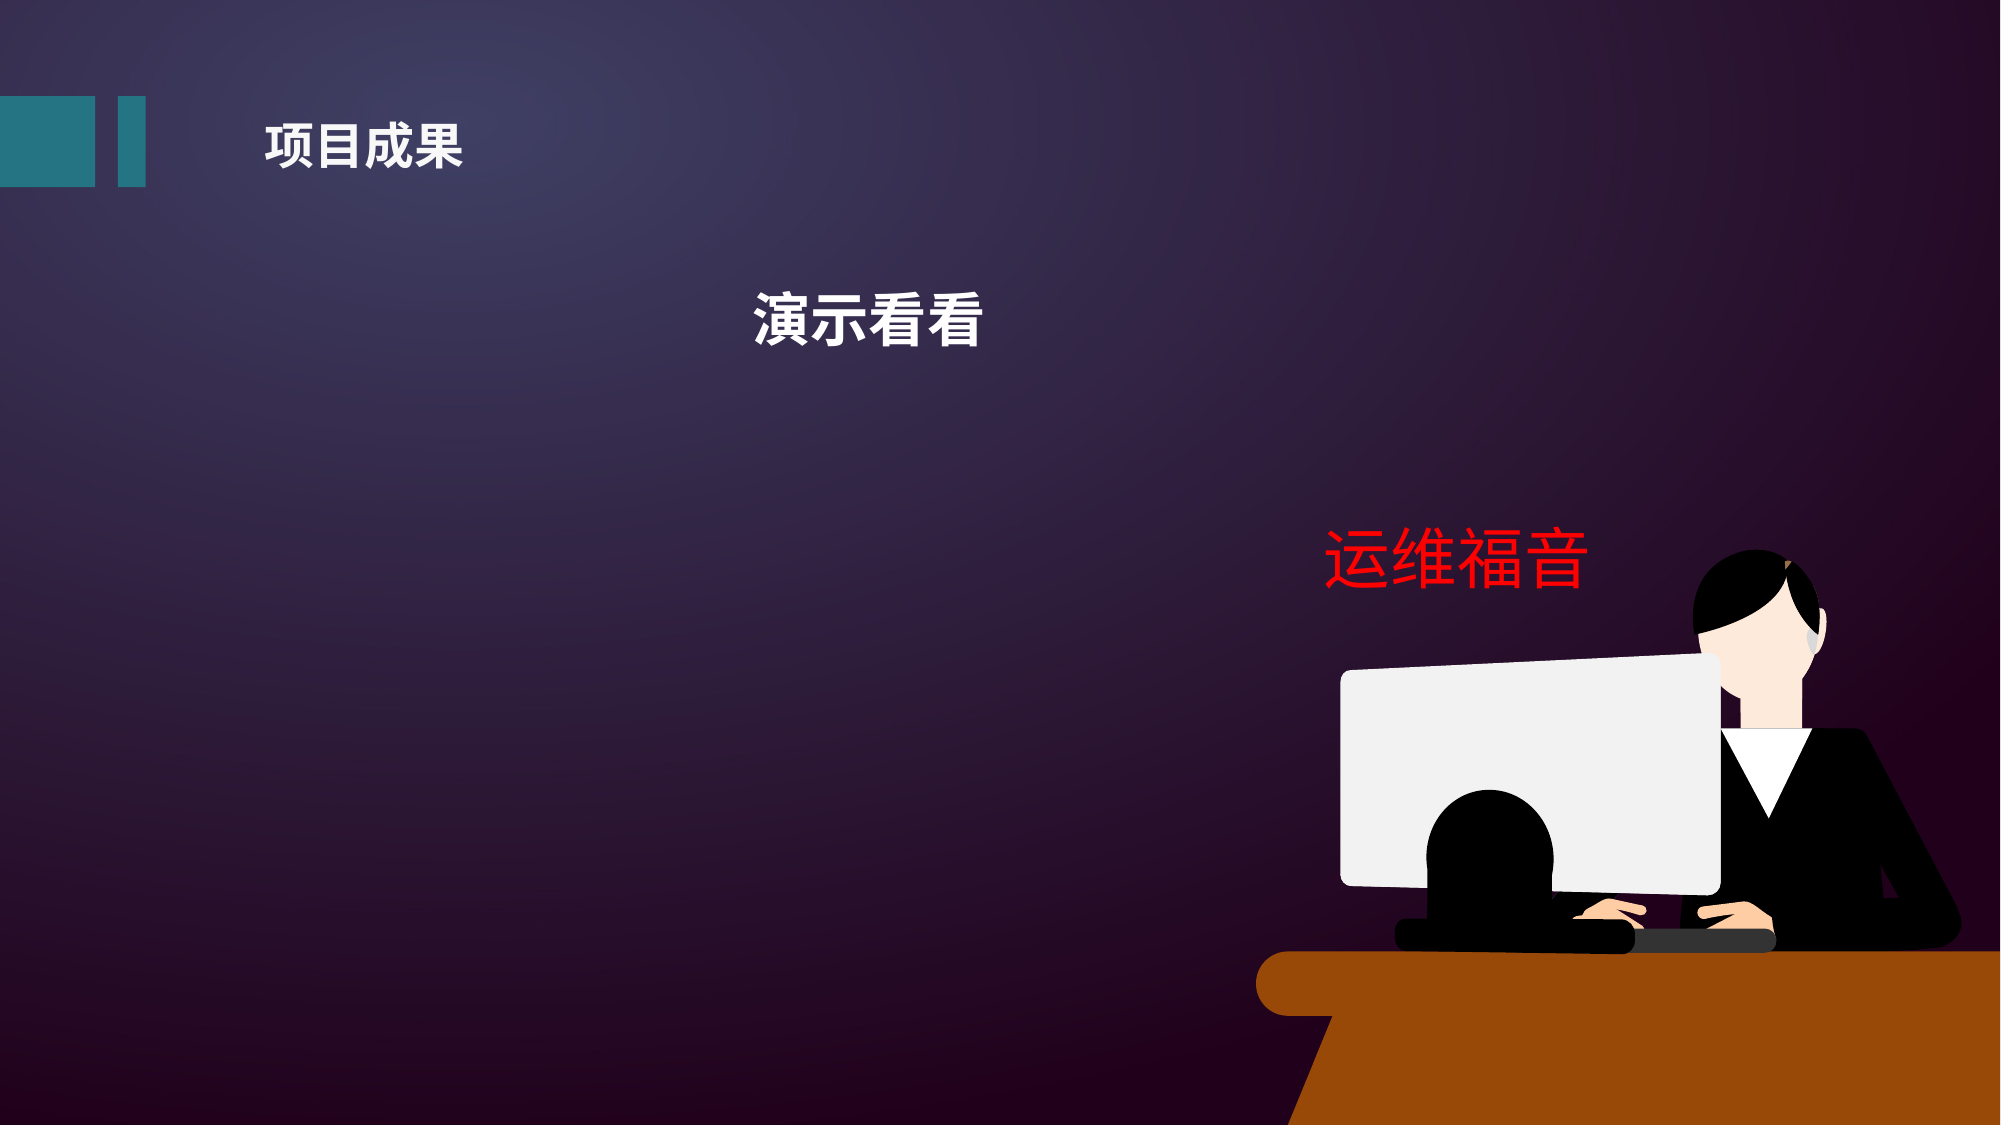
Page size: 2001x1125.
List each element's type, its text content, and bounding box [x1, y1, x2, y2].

text_box 运维福音 [1309, 509, 1711, 546]
text_box 演示看看 [737, 276, 1098, 361]
text_box [116, 94, 148, 189]
text_box [0, 94, 97, 189]
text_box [1255, 547, 2000, 1125]
picture [0, 0, 2001, 1125]
text_box 项目成果 [148, 107, 581, 182]
